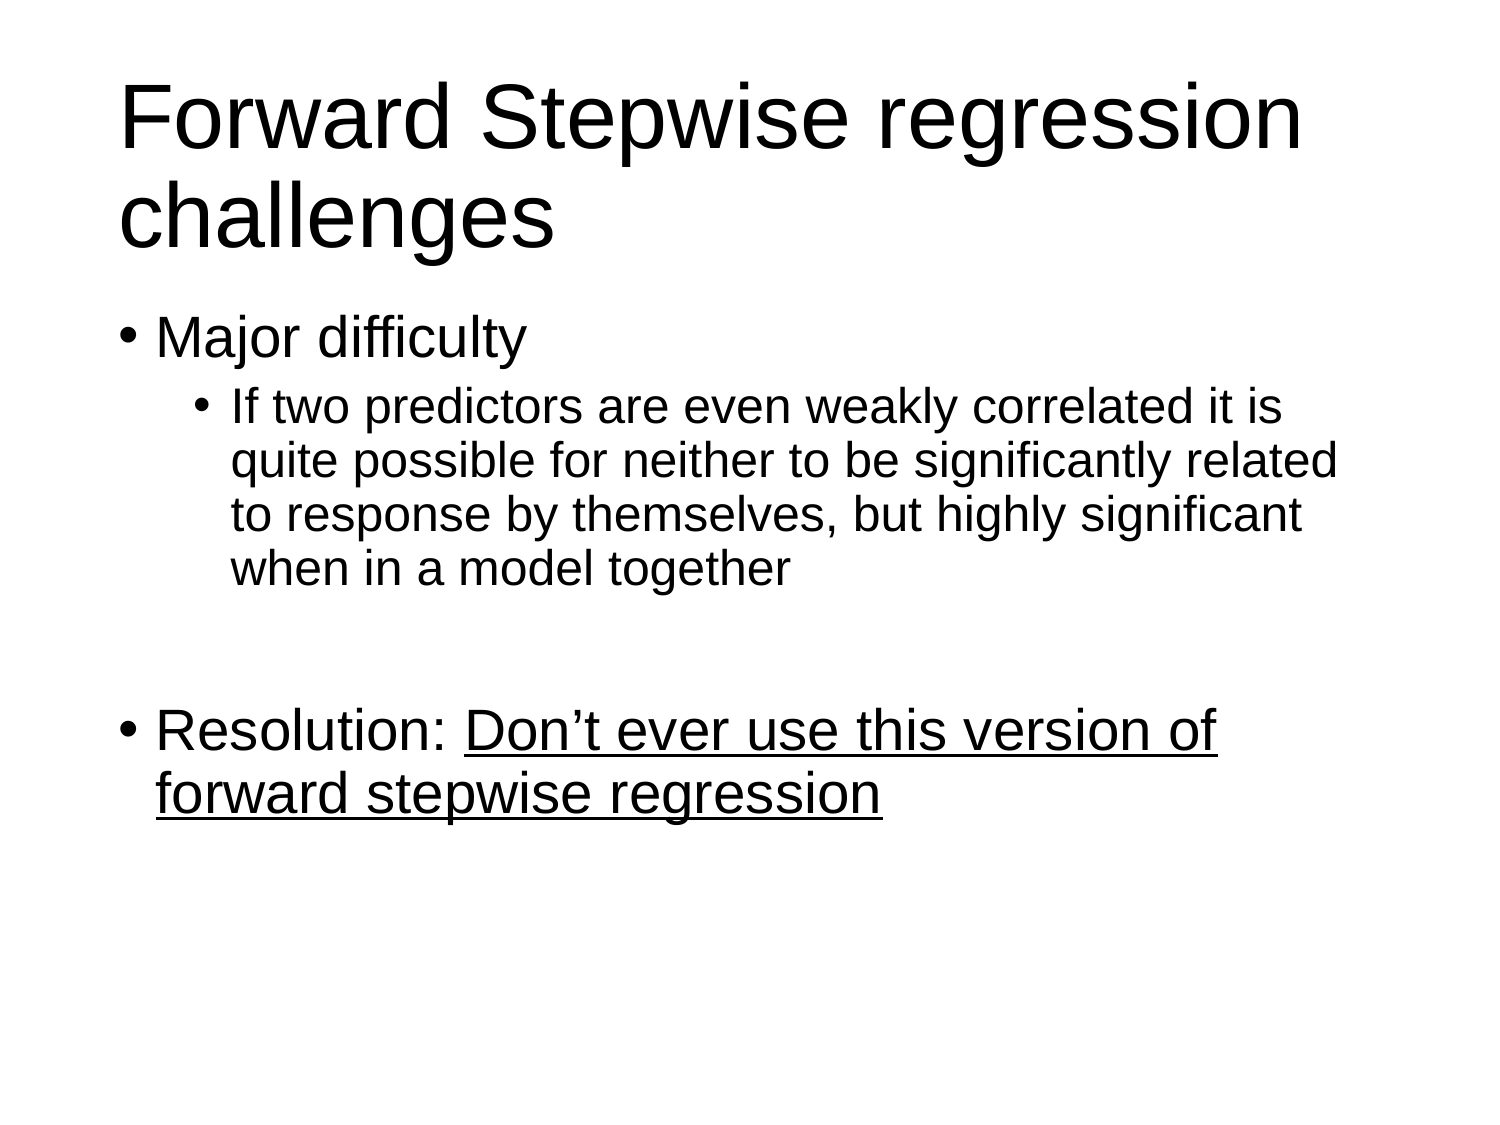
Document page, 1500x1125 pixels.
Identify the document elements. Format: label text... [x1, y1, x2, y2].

list Major difficulty If two predictors are even weakly correlated it is quite possible for neither to be significantly related to response by themselves, but highly significant when in a model together Resolution: Don’t ever use this version of forward stepwise regression [103, 299, 1397, 1014]
title Forward Stepwise regression challenges [103, 59, 1397, 278]
